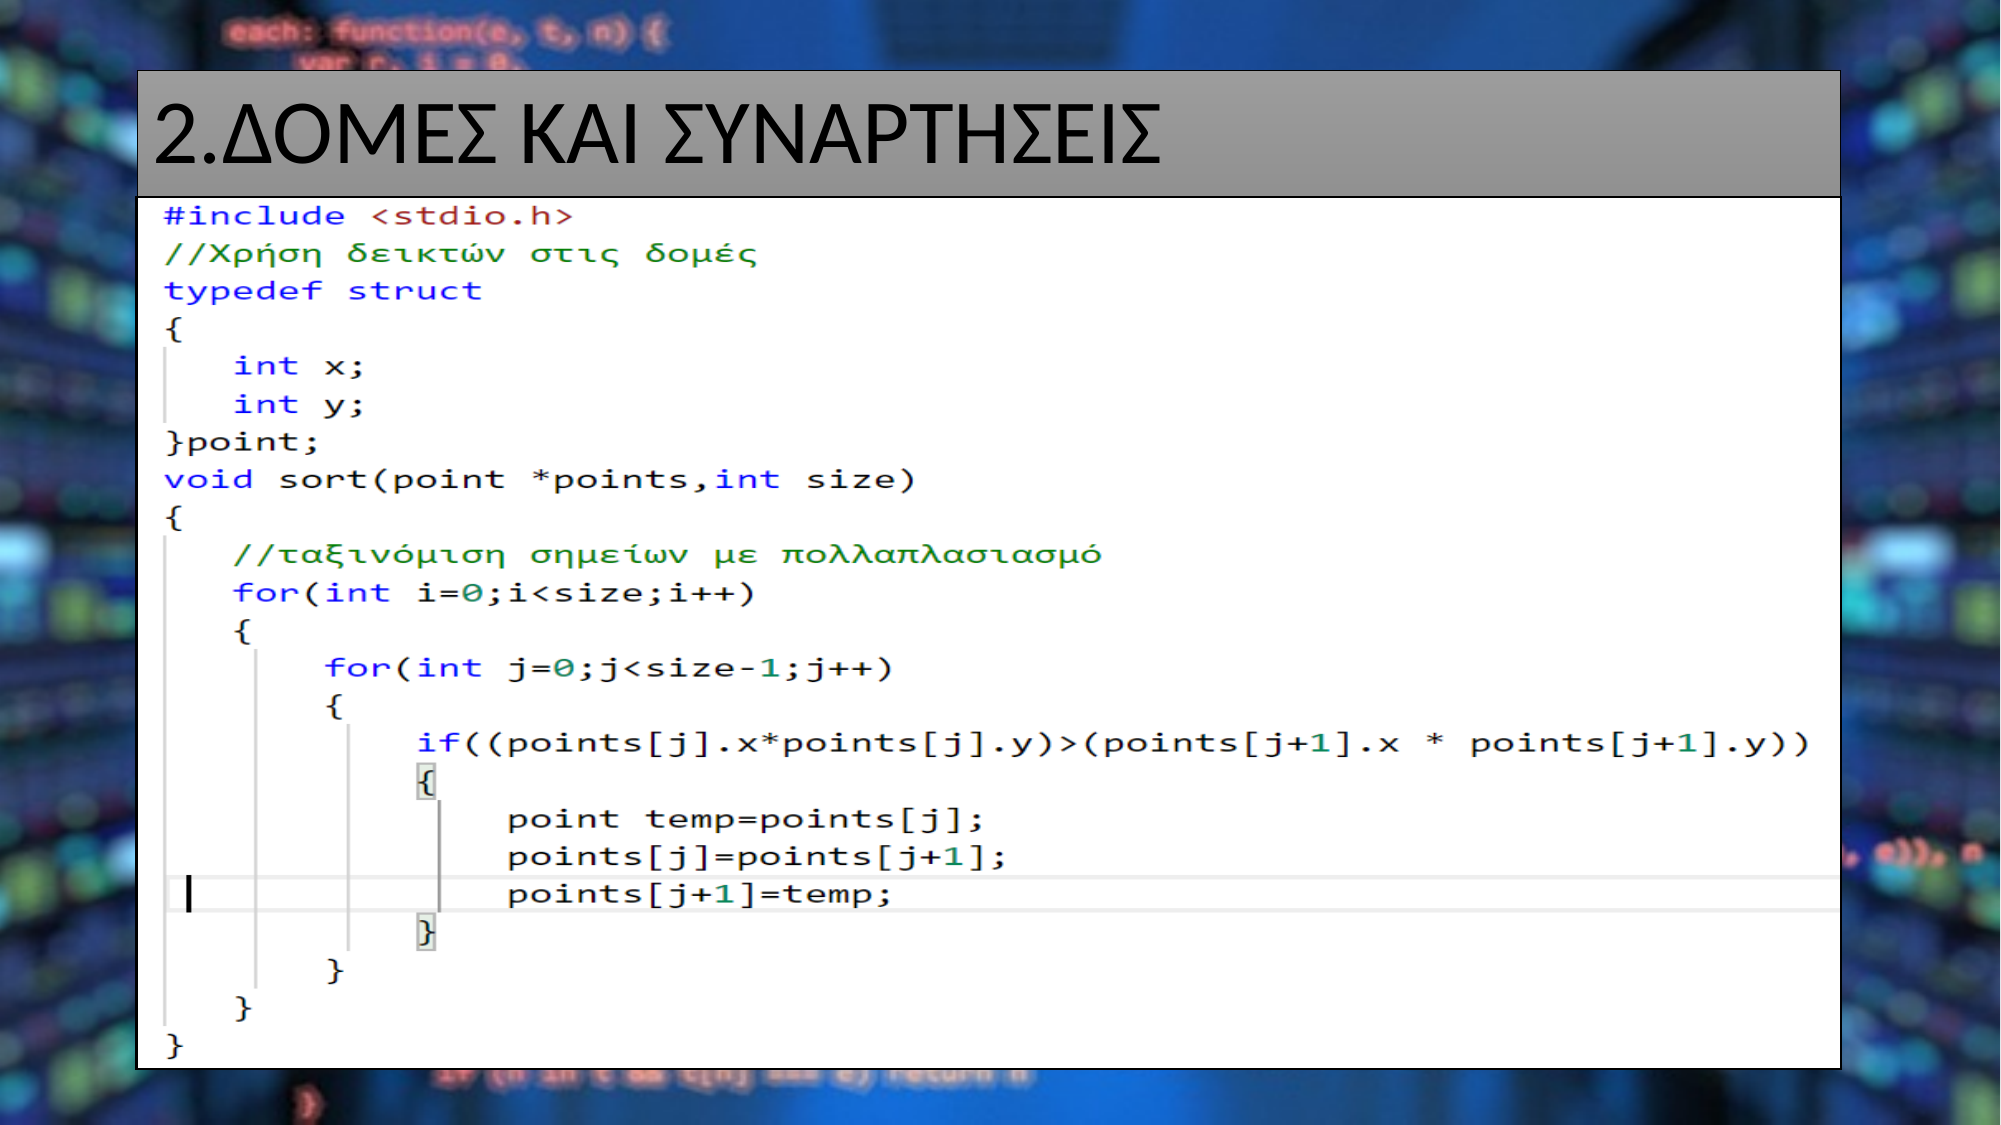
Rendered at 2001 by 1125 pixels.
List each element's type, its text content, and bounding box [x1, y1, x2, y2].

picture [0, 0, 2001, 1125]
title 2.ΔΟΜΕΣ ΚΑΙ ΣΥΝΑΡΤΗΣΕΙΣ [137, 70, 1841, 196]
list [137, 197, 1841, 1068]
